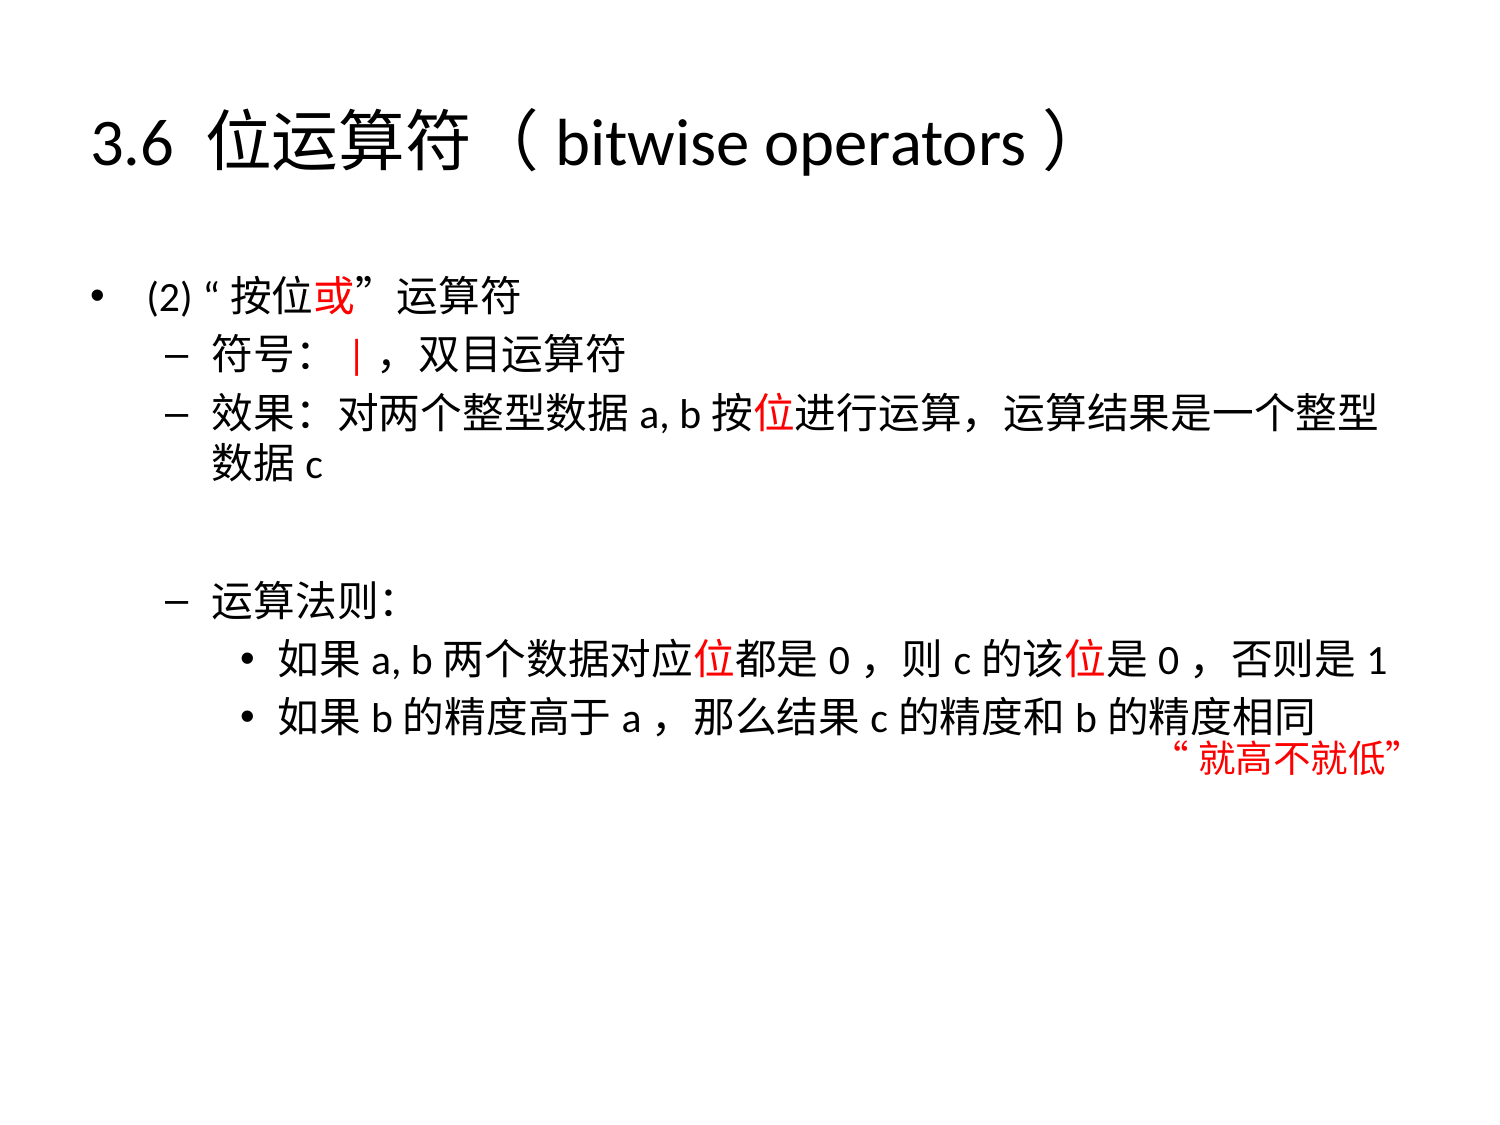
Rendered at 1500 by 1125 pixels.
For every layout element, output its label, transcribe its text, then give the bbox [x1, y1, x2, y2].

list (2) “按位或”运算符 符号：|，双目运算符 效果：对两个整型数据a, b按位进行运算，运算结果是一个整型数据c 运算法则： 如果a, b两个数据对应位都是0，则c的该位是0，否则是1 如果b的精度高于a，那么结果c的精度和b的精度相同 [75, 262, 1425, 1005]
text_box “就高不就低” [1136, 727, 1438, 788]
title 3.6 位运算符（bitwise operators） [75, 45, 1425, 233]
